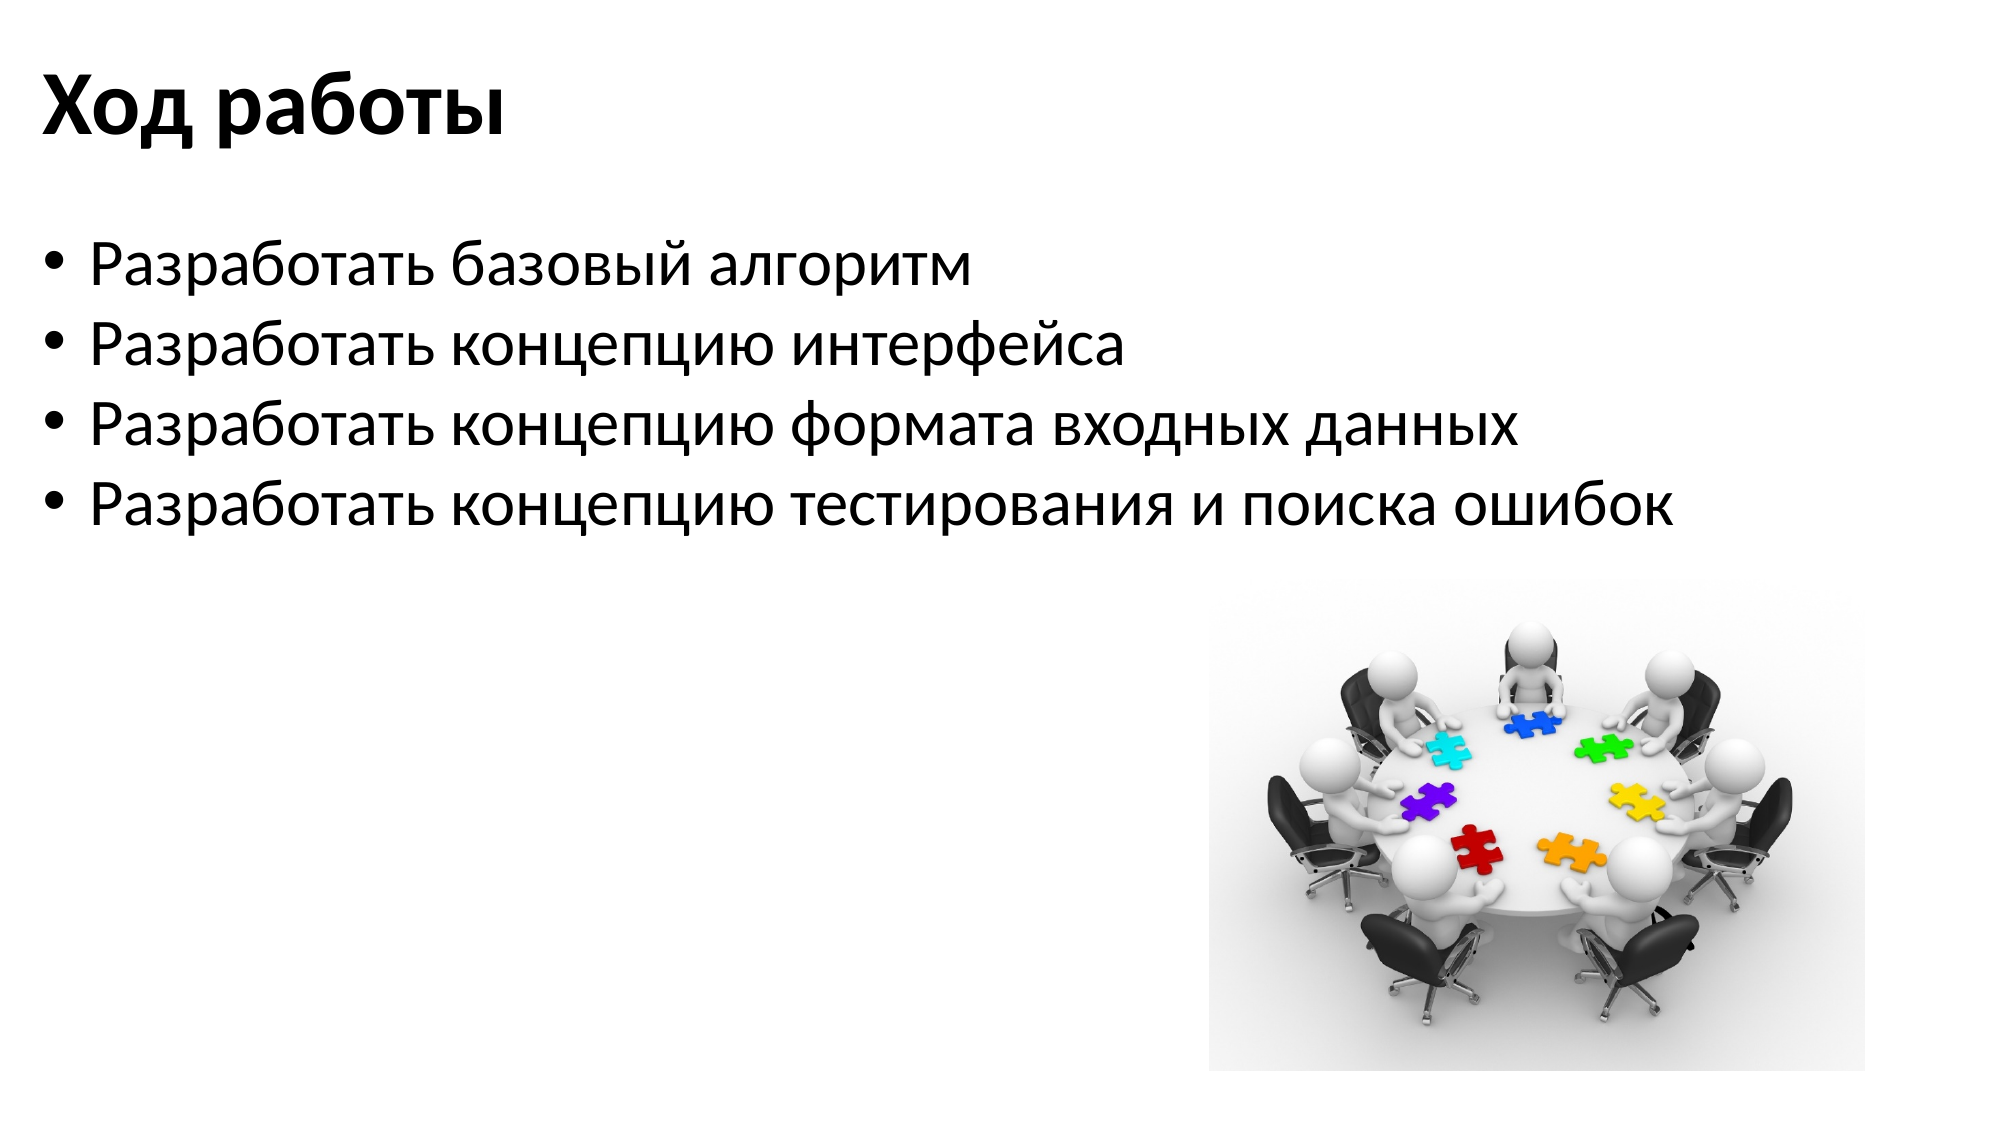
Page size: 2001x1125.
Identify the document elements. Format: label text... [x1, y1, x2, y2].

text_box Разработать базовый алгоритм Разработать концепцию интерфейса Разработать концепцию формата входных данных Разработать концепцию тестирования и поиска ошибок [27, 211, 1708, 592]
picture [1209, 579, 1865, 1071]
text_box Ход работы [27, 35, 1100, 161]
